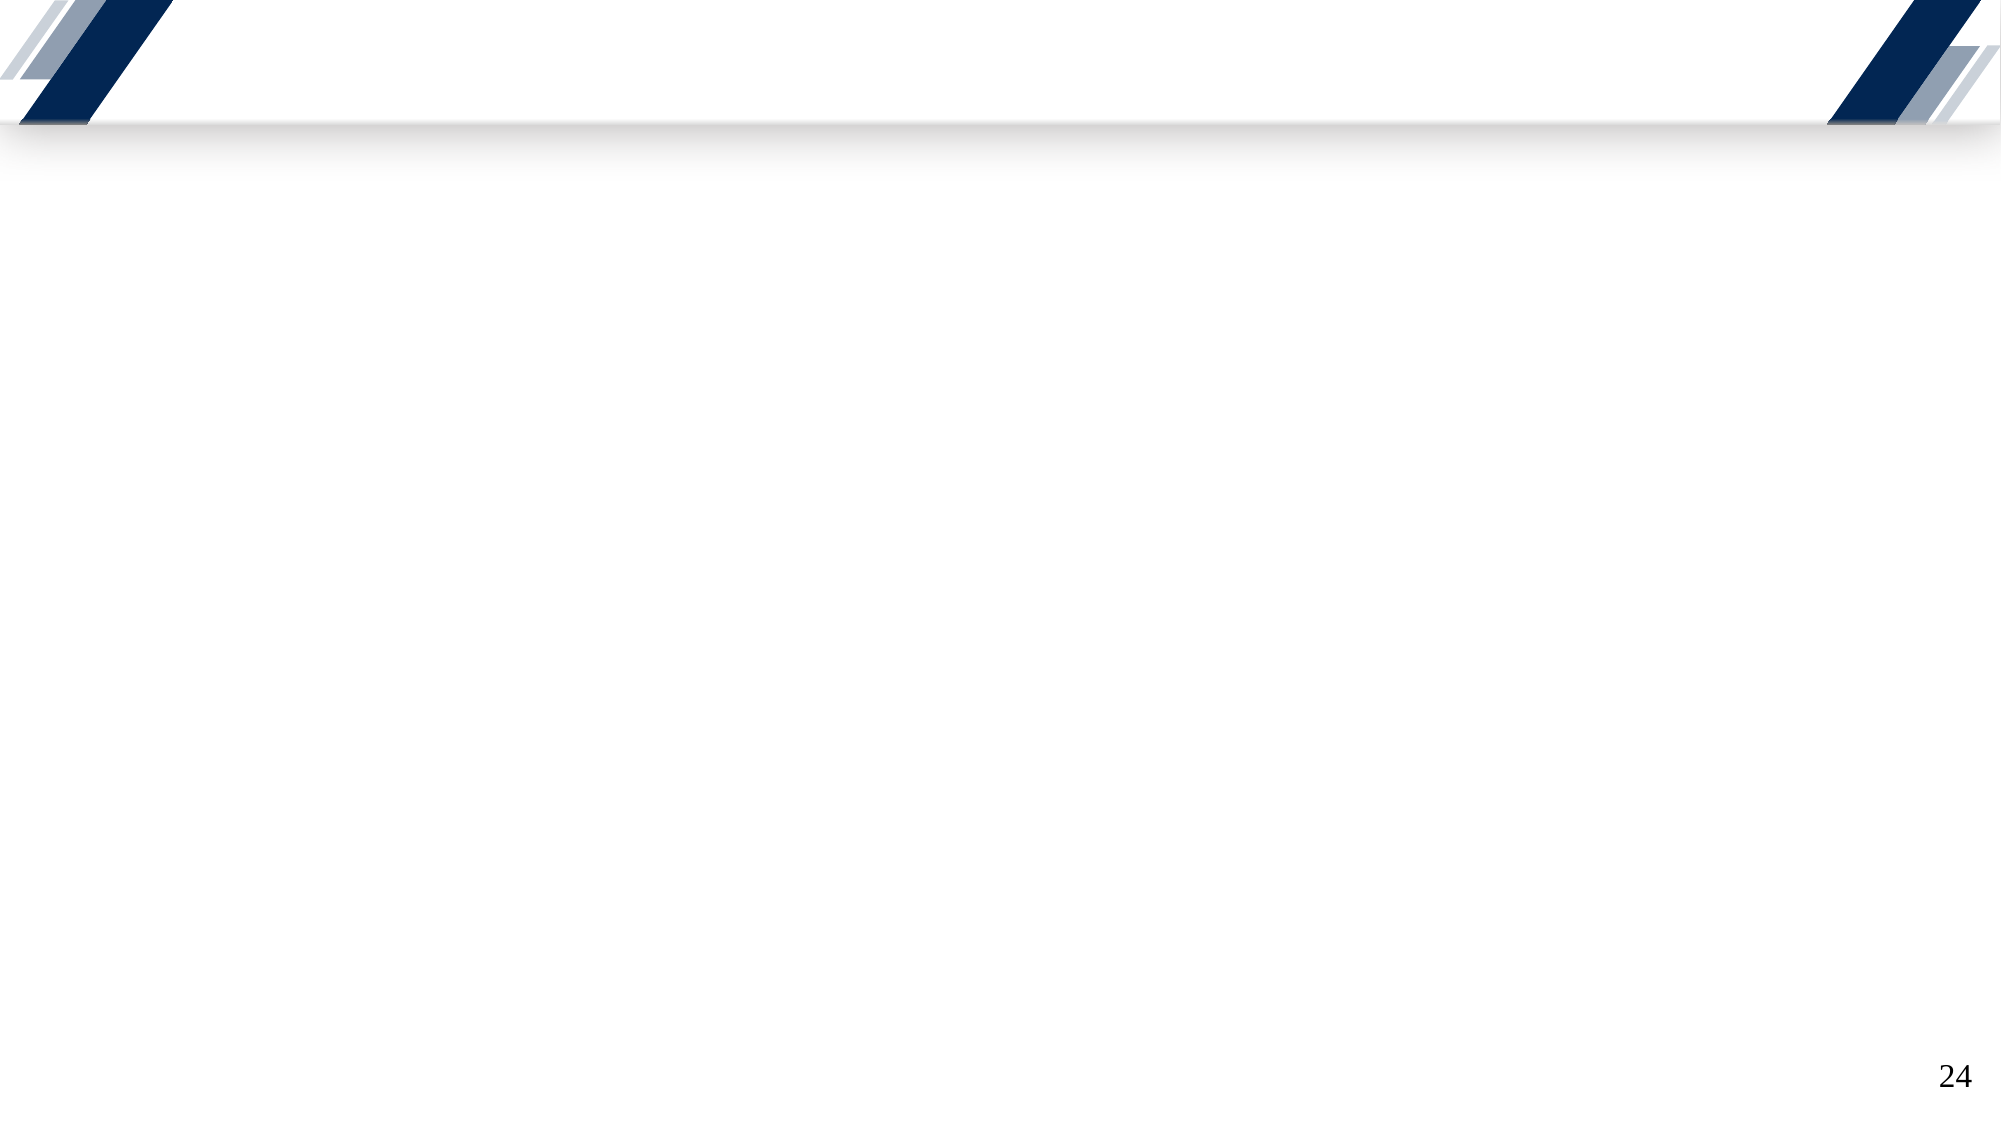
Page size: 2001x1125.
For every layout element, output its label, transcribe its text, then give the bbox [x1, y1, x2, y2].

slide_number 24 [1894, 1044, 1988, 1105]
